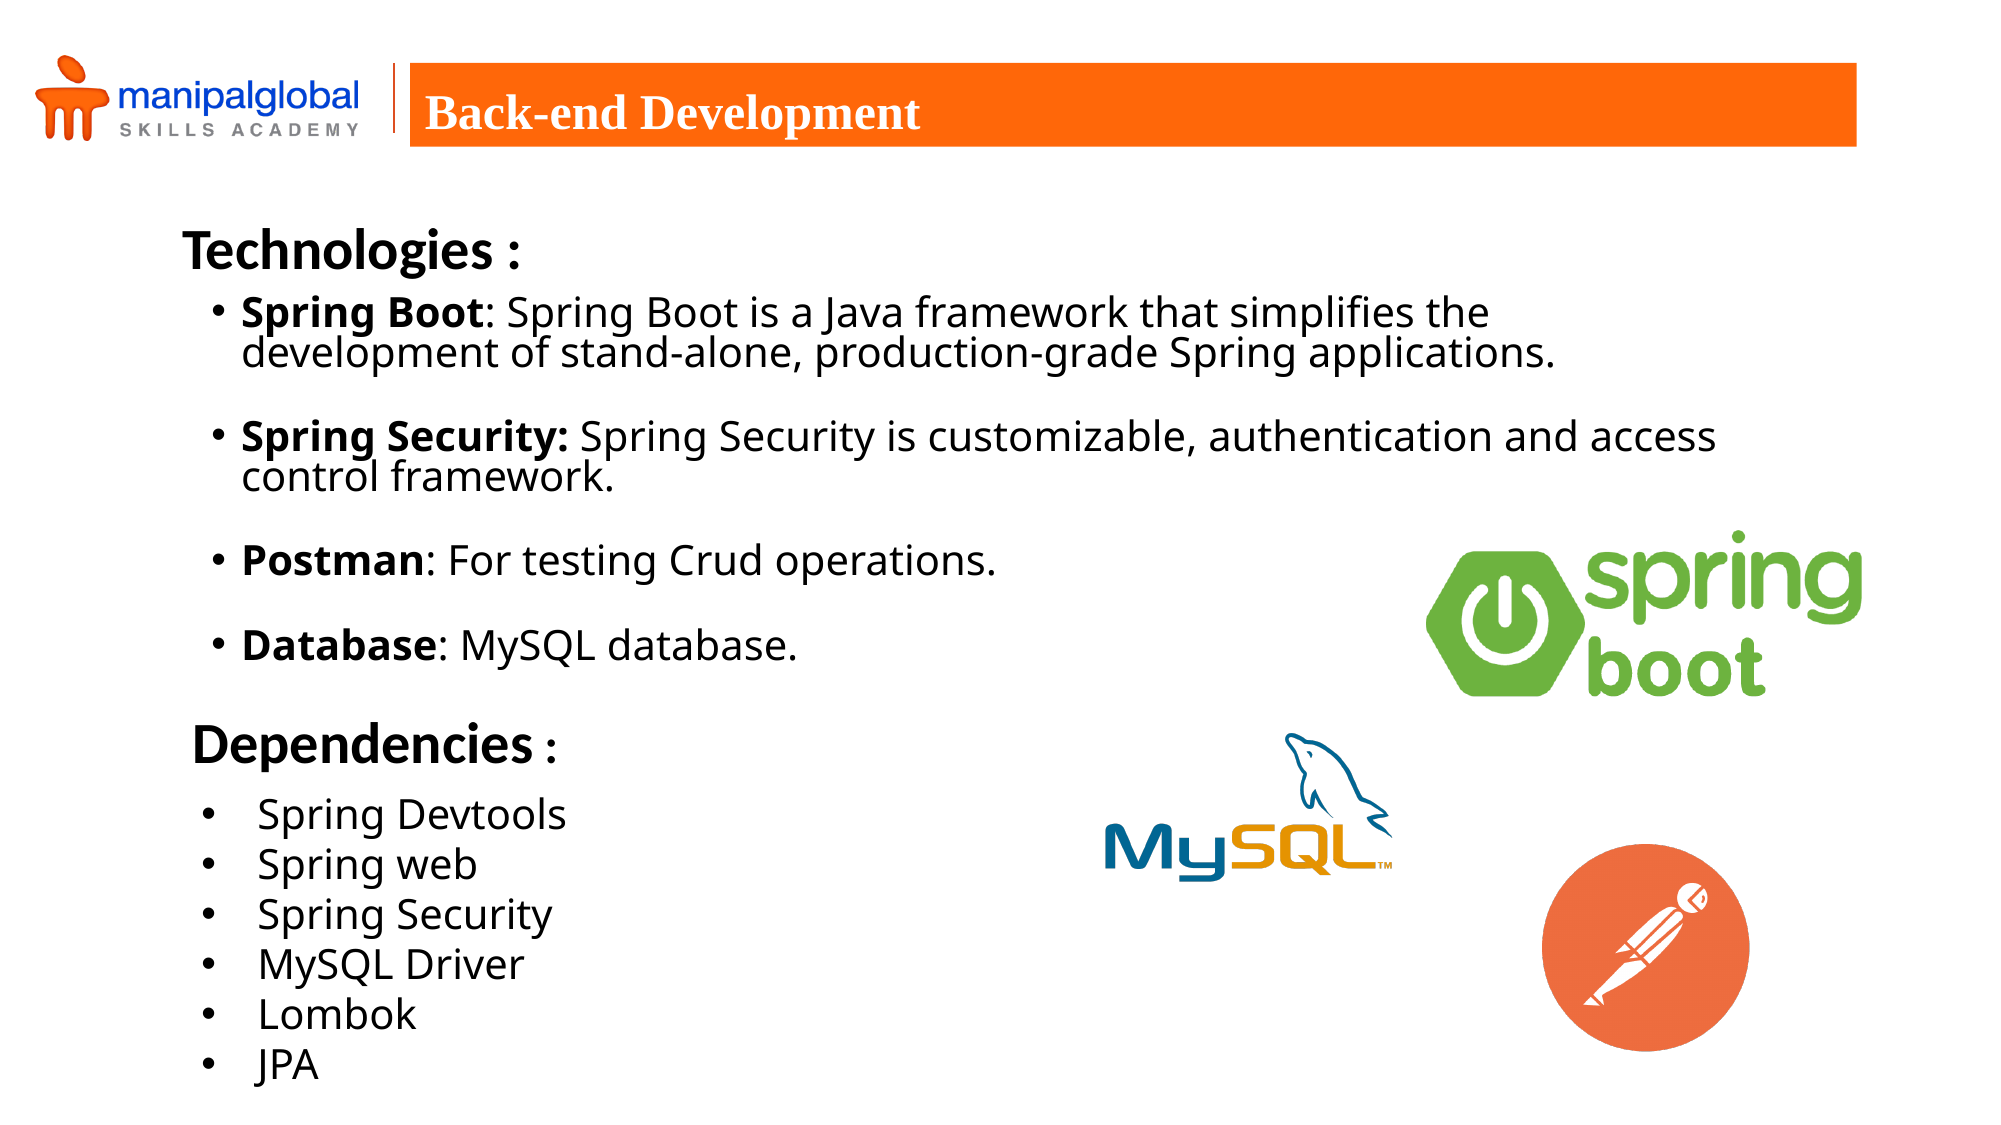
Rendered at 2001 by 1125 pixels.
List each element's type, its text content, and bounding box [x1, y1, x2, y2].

text_box Technologies : [167, 203, 538, 329]
text_box Spring Boot: Spring Boot is a Java framework that simplifies the development of stand-alone, production-grade Spring applications. Spring Security: Spring Security is customizable, authentication and access control framework. Postman: For testing Crud operations. Database: MySQL database. [196, 288, 1750, 823]
text_box Dependencies : [177, 697, 574, 780]
picture [35, 55, 358, 141]
picture [1541, 843, 1750, 1052]
picture [1085, 505, 1869, 959]
text_box Back-end Development [410, 62, 1857, 147]
text_box Spring Devtools Spring web Spring Security MySQL Driver Lombok JPA [111, 780, 583, 1125]
